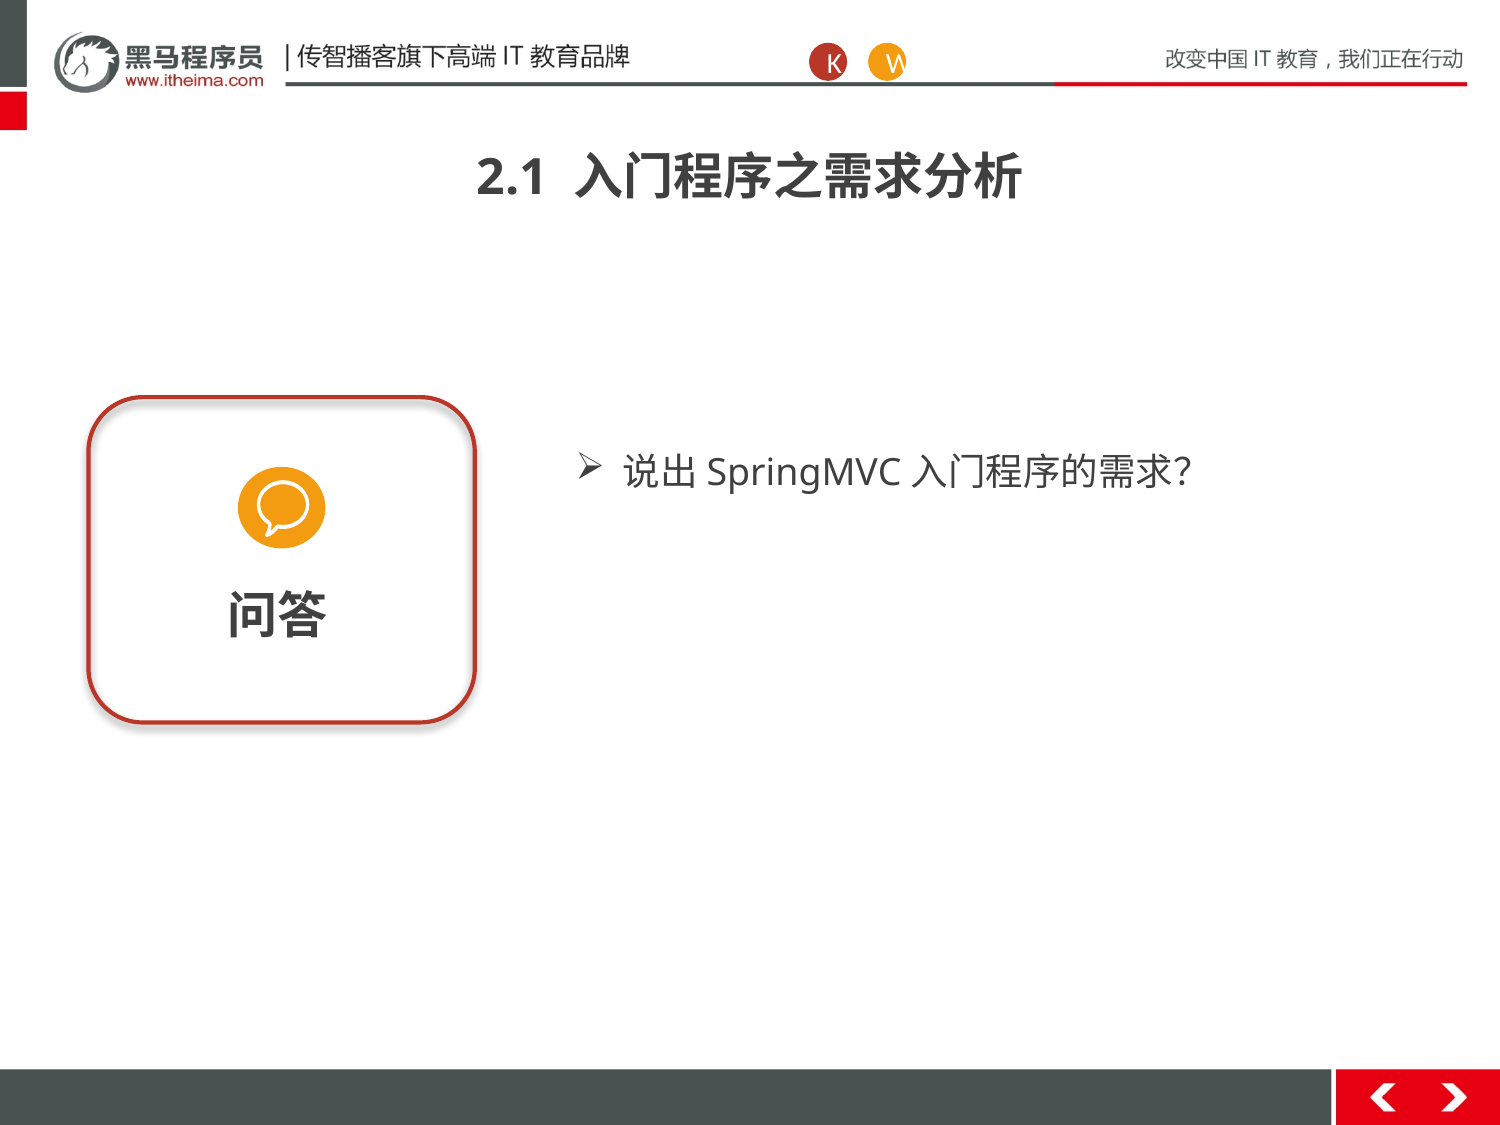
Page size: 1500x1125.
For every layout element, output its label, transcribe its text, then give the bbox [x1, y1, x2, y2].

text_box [88, 396, 476, 723]
picture [0, 0, 1500, 137]
text_box 说出SpringMVC入门程序的需求？ [560, 445, 1477, 501]
text_box 2.1 入门程序之需求分析 [0, 137, 1500, 209]
text_box K [806, 40, 850, 83]
text_box W [866, 40, 909, 83]
picture [0, 209, 1500, 1125]
